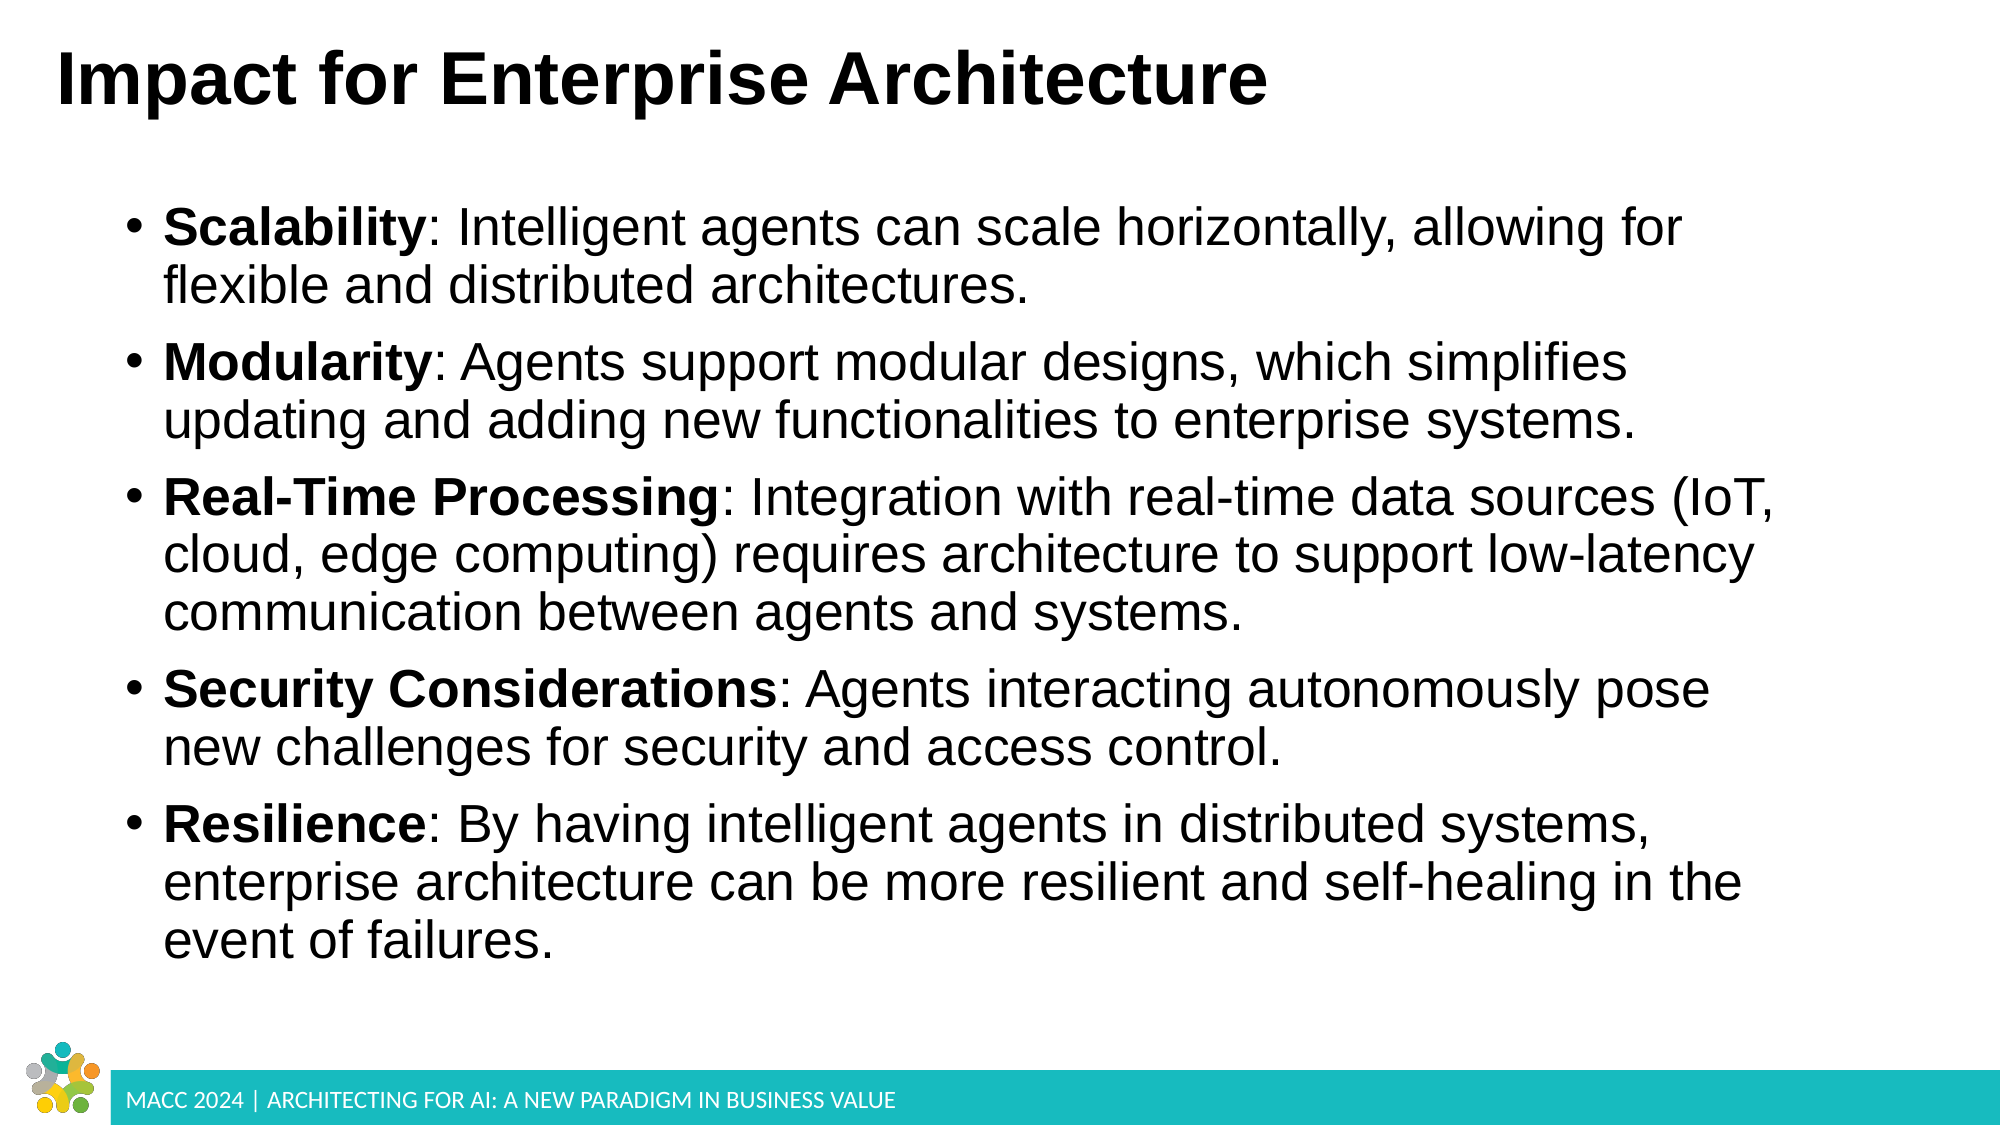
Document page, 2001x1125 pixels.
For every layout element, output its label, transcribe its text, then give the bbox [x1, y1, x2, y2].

picture [26, 1042, 102, 1113]
title Impact for Enterprise Architecture [41, 38, 1767, 123]
list Scalability: Intelligent agents can scale horizontally, allowing for flexible and distributed architectures. Modularity: Agents support modular designs, which simplifies updating and adding new functionalities to enterprise systems. Real-Time Processing: Integration with real-time data sources (IoT, cloud, edge computing) requires architecture to support low-latency communication between agents and systems. Security Considerations: Agents interacting autonomously pose new challenges for security and access control. Resilience: By having intelligent agents in distributed systems, enterprise architecture can be more resilient and self-healing in the event of failures. [110, 191, 1836, 982]
